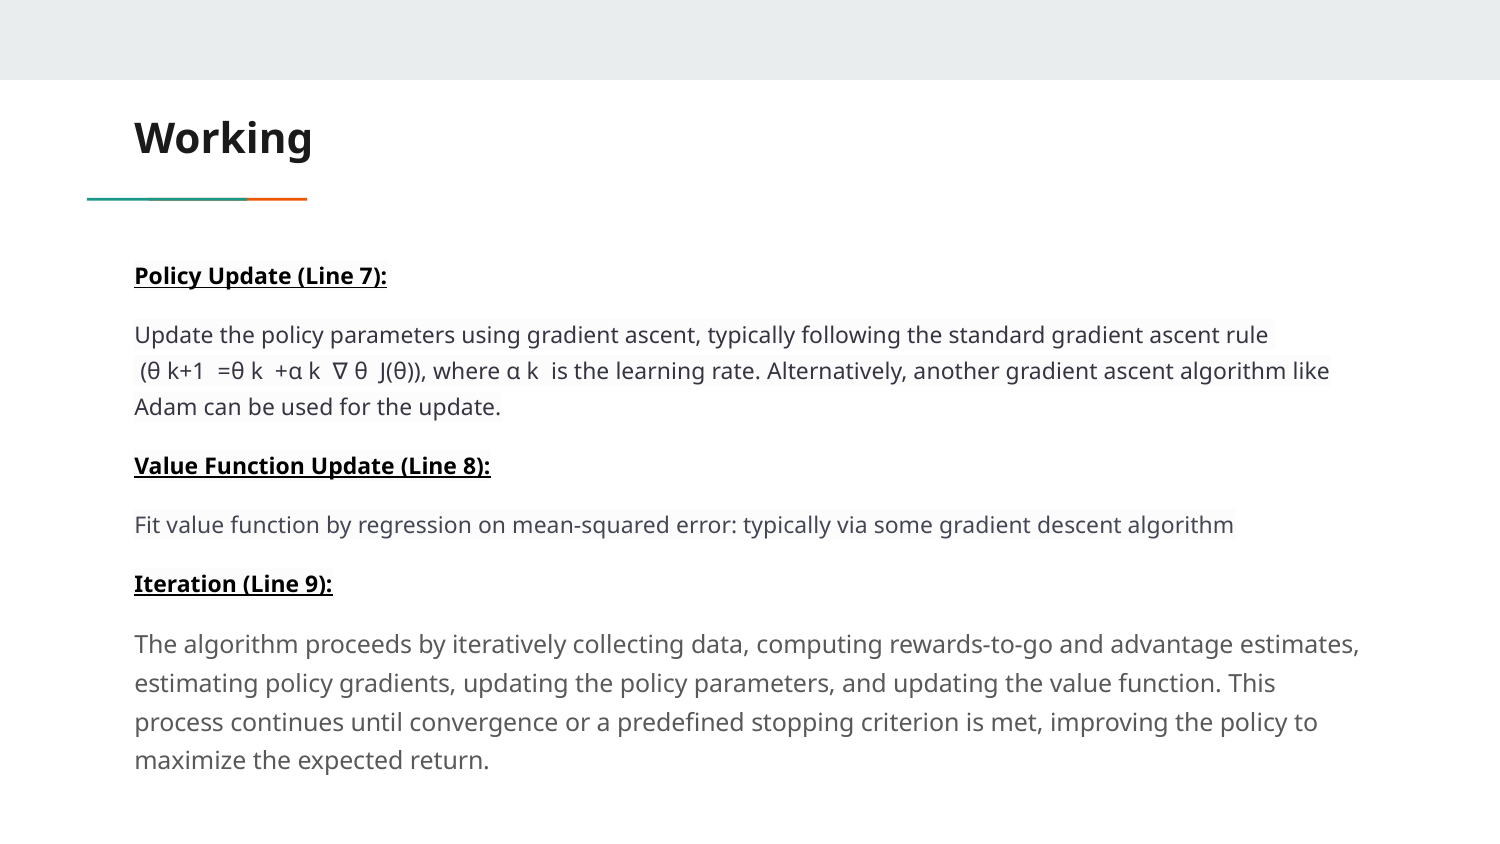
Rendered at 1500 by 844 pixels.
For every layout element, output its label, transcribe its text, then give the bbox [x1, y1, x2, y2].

list Policy Update (Line 7): Update the policy parameters using gradient ascent, typically following the standard gradient ascent rule (θ k+1 ​ =θ k ​ +α k ​ ∇ θ ​ J(θ)), where α k ​ is the learning rate. Alternatively, another gradient ascent algorithm like Adam can be used for the update. Value Function Update (Line 8): Fit value function by regression on mean-squared error: typically via some gradient descent algorithm Iteration (Line 9): The algorithm proceeds by iteratively collecting data, computing rewards-to-go and advantage estimates, estimating policy gradients, updating the policy parameters, and updating the value function. This process continues until convergence or a predefined stopping criterion is met, improving the policy to maximize the expected return. [119, 240, 1381, 794]
title Working [119, 93, 1381, 182]
